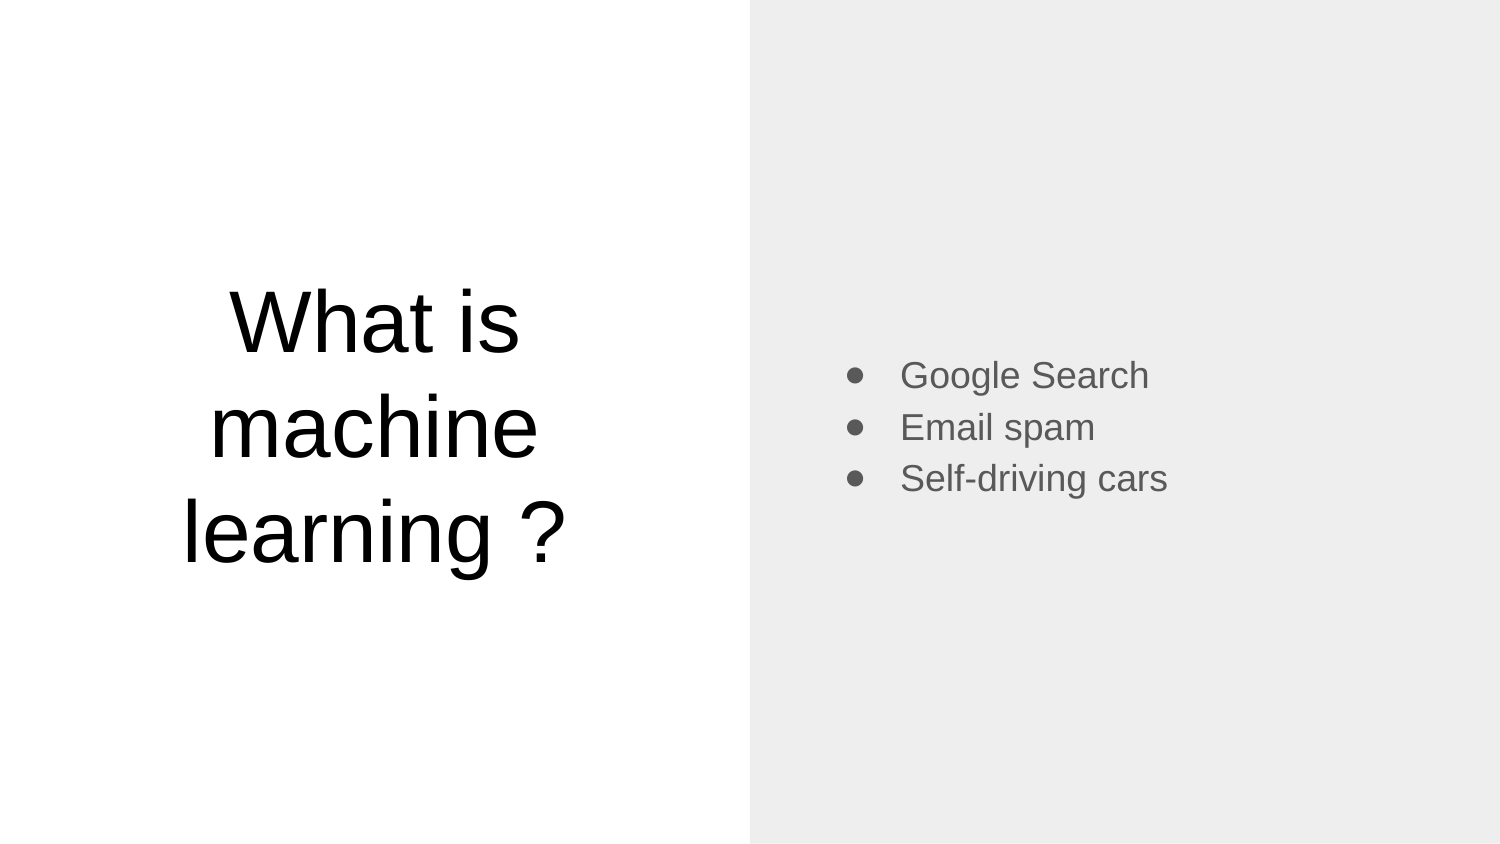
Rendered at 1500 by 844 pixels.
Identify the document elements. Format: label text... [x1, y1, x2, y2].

list Google Search Email spam Self-driving cars [810, 118, 1440, 725]
title What is machine learning ? [43, 202, 708, 596]
